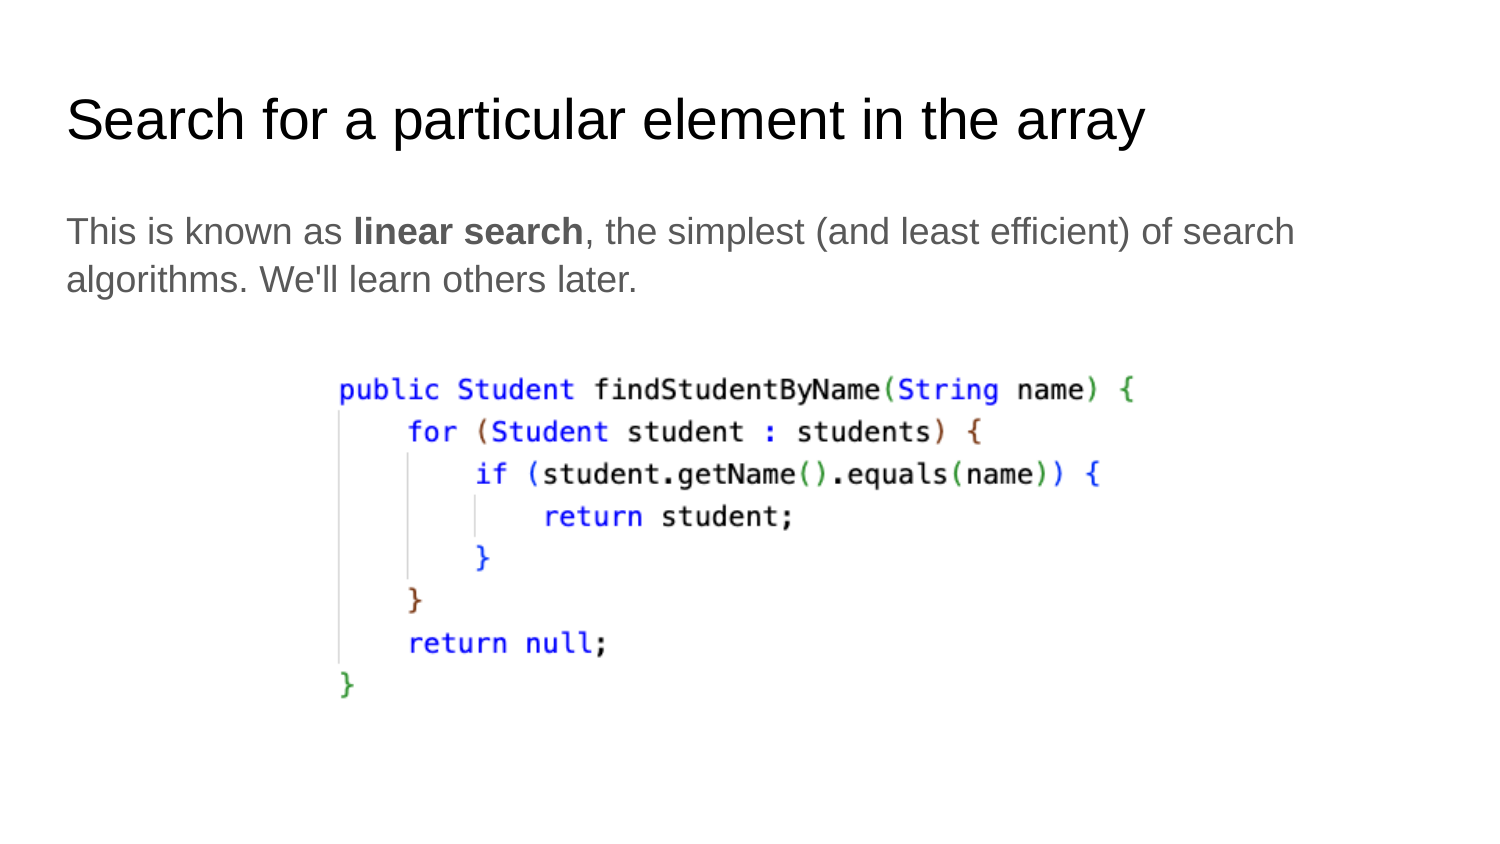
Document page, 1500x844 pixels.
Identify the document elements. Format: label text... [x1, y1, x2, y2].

picture [318, 365, 1168, 722]
title Search for a particular element in the array [51, 72, 1449, 167]
list This is known as linear search, the simplest (and least efficient) of search algorithms. We'll learn others later. [51, 189, 1449, 750]
